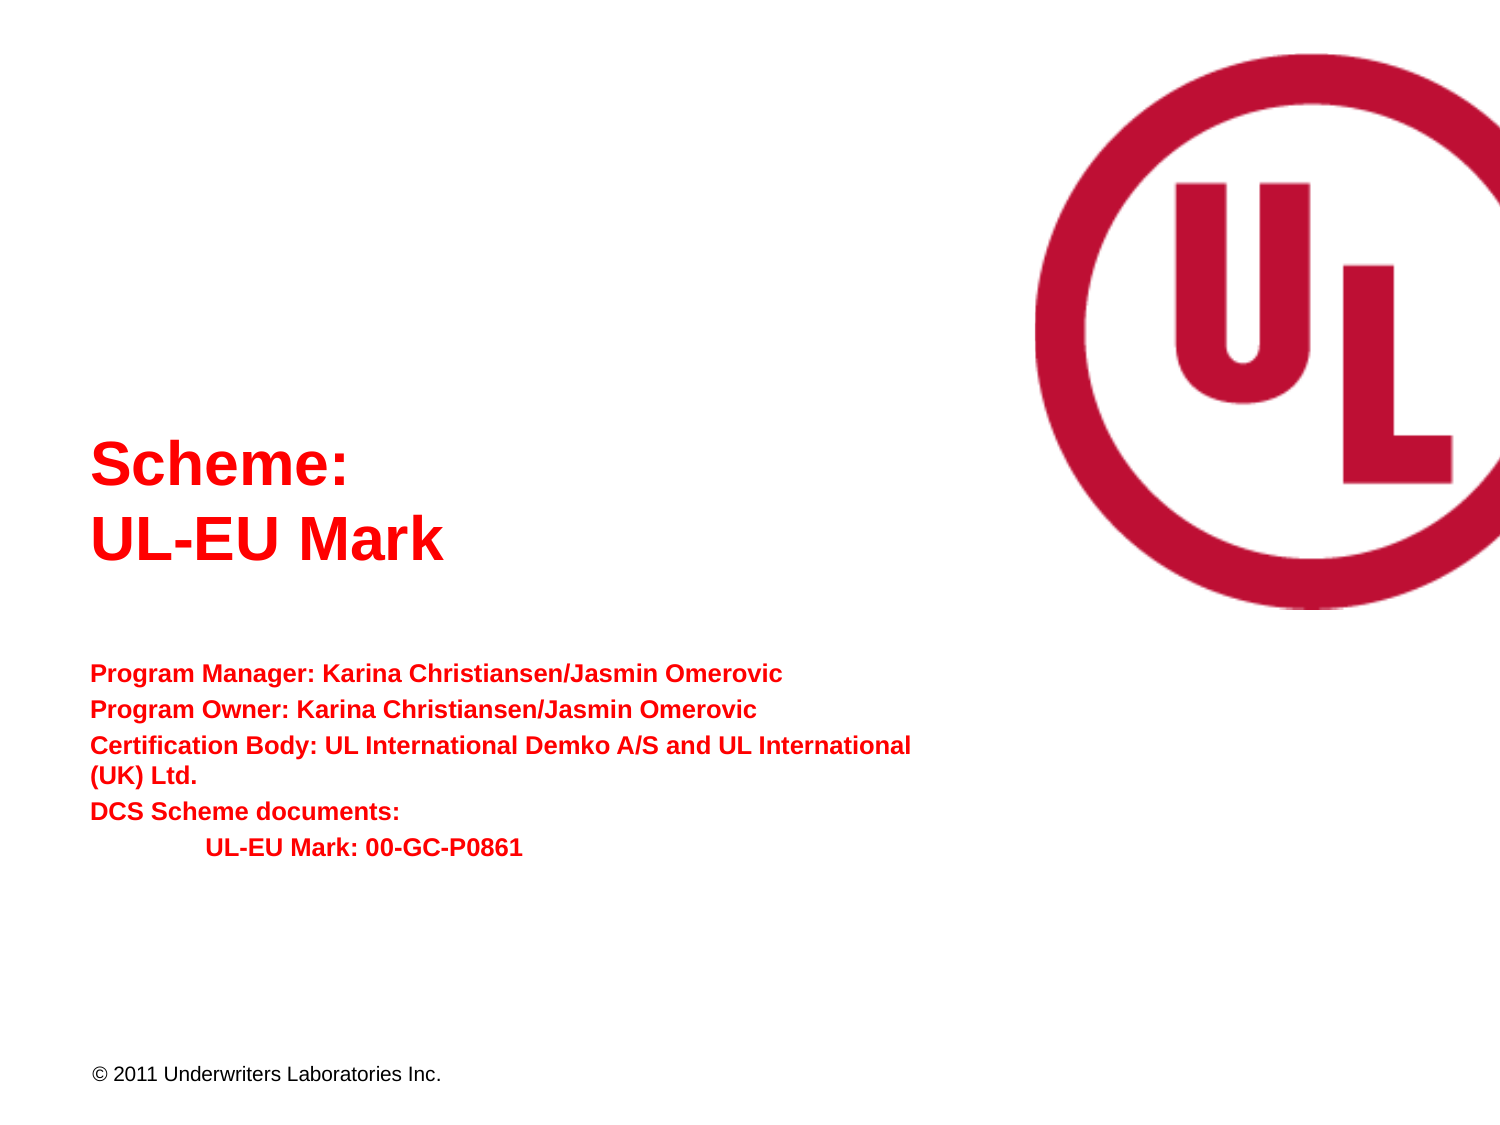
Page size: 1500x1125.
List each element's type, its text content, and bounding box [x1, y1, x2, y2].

picture [1034, 53, 1500, 610]
title Scheme: UL-EU Mark [74, 415, 1276, 646]
subtitle Program Manager: Karina Christiansen/Jasmin Omerovic Program Owner: Karina Christiansen/Jasmin Omerovic Certification Body: UL International Demko A/S and UL International (UK) Ltd. DCS Scheme documents: UL-EU Mark: 00-GC-P0861 [74, 649, 985, 941]
